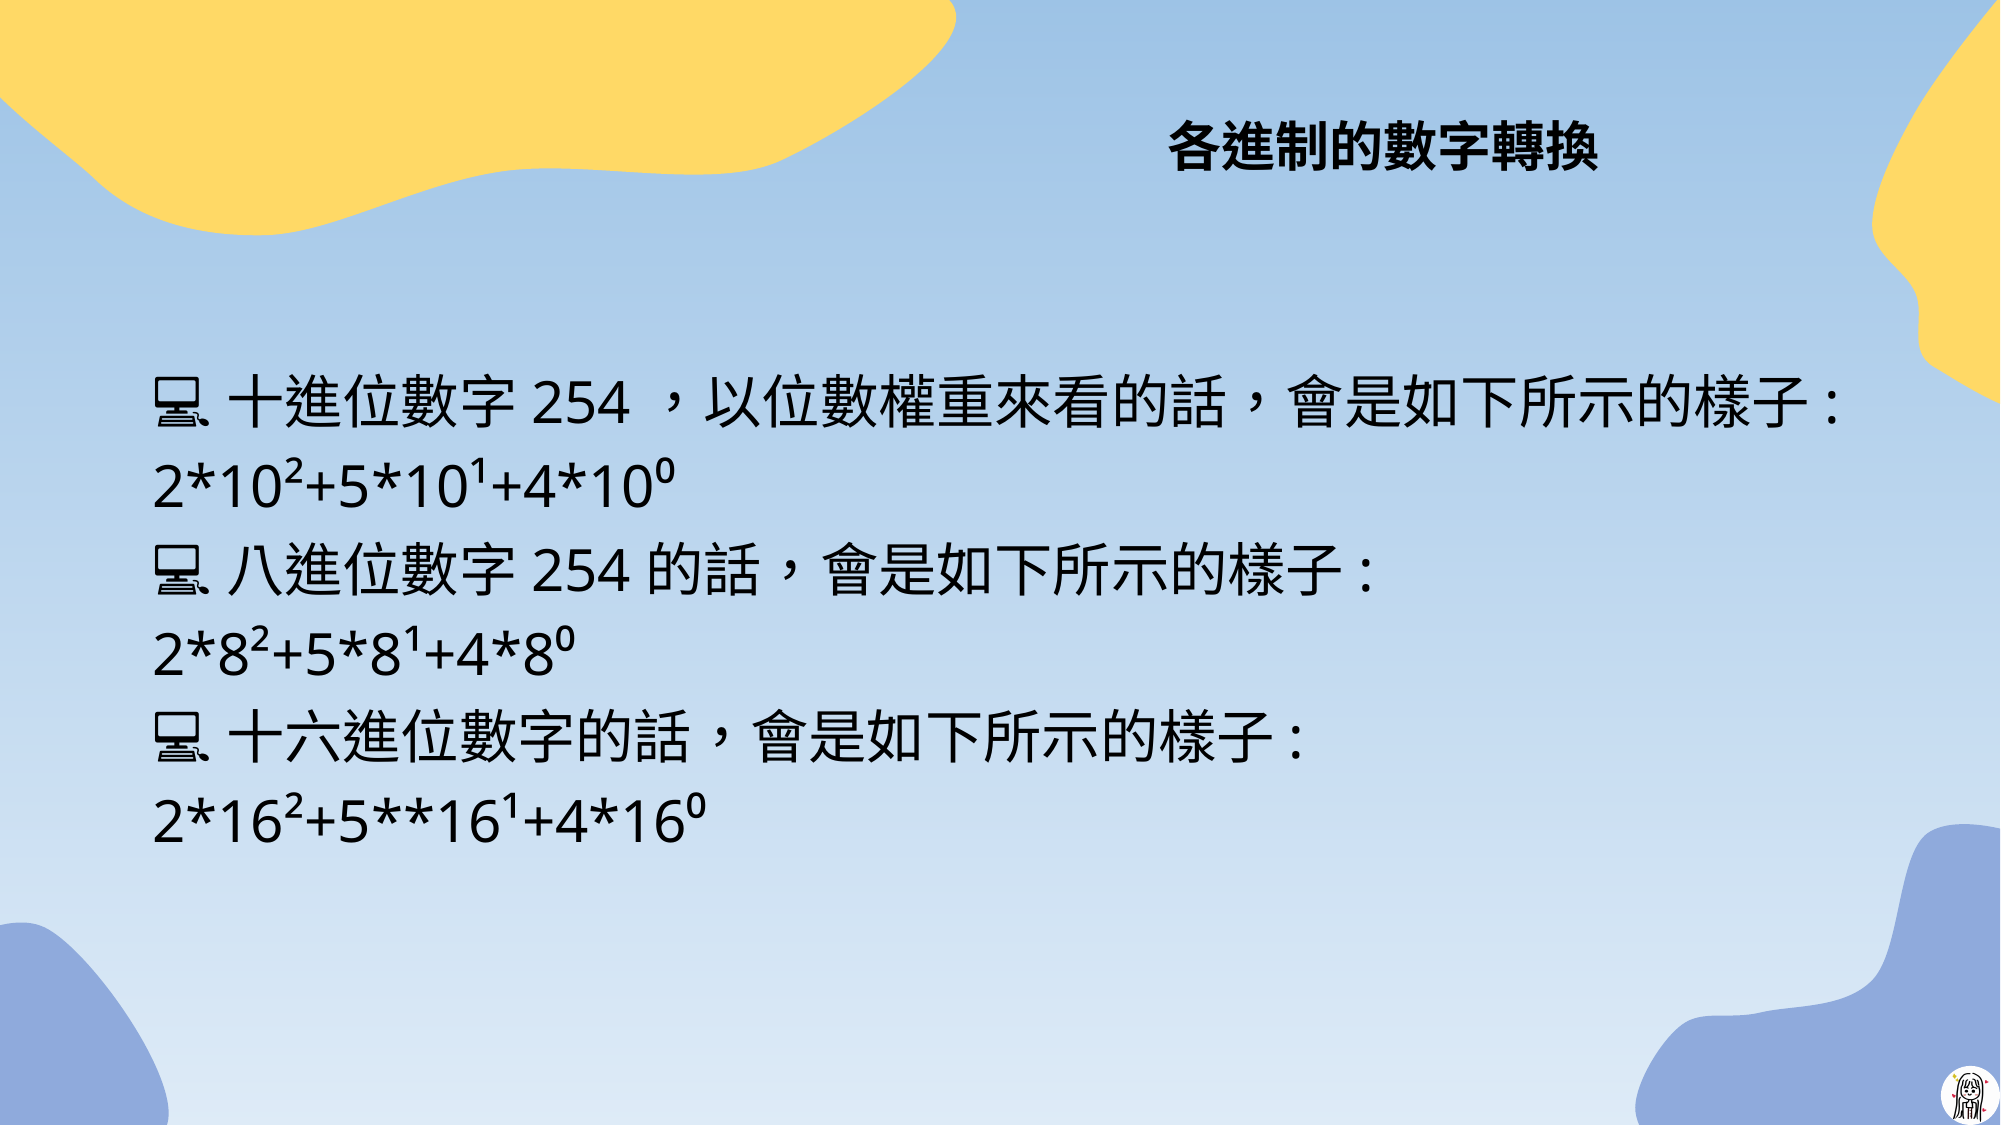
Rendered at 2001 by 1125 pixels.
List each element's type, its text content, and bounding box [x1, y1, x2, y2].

picture [1940, 1065, 2000, 1125]
slide_number 34 [1412, 1042, 1863, 1103]
list 💻十進位數字254，以位數權重來看的話，會是如下所示的樣子: 2*10²+5*10¹+4*10⁰ 💻八進位數字254的話，會是如下所示的樣子: 2*8²+5*8¹+4*8⁰ 💻十六進位數字的話，會是如下所示的樣子: 2*16²+5**16¹+4*16⁰ [137, 365, 1863, 908]
title 各進制的數字轉換 [1152, 111, 1863, 187]
